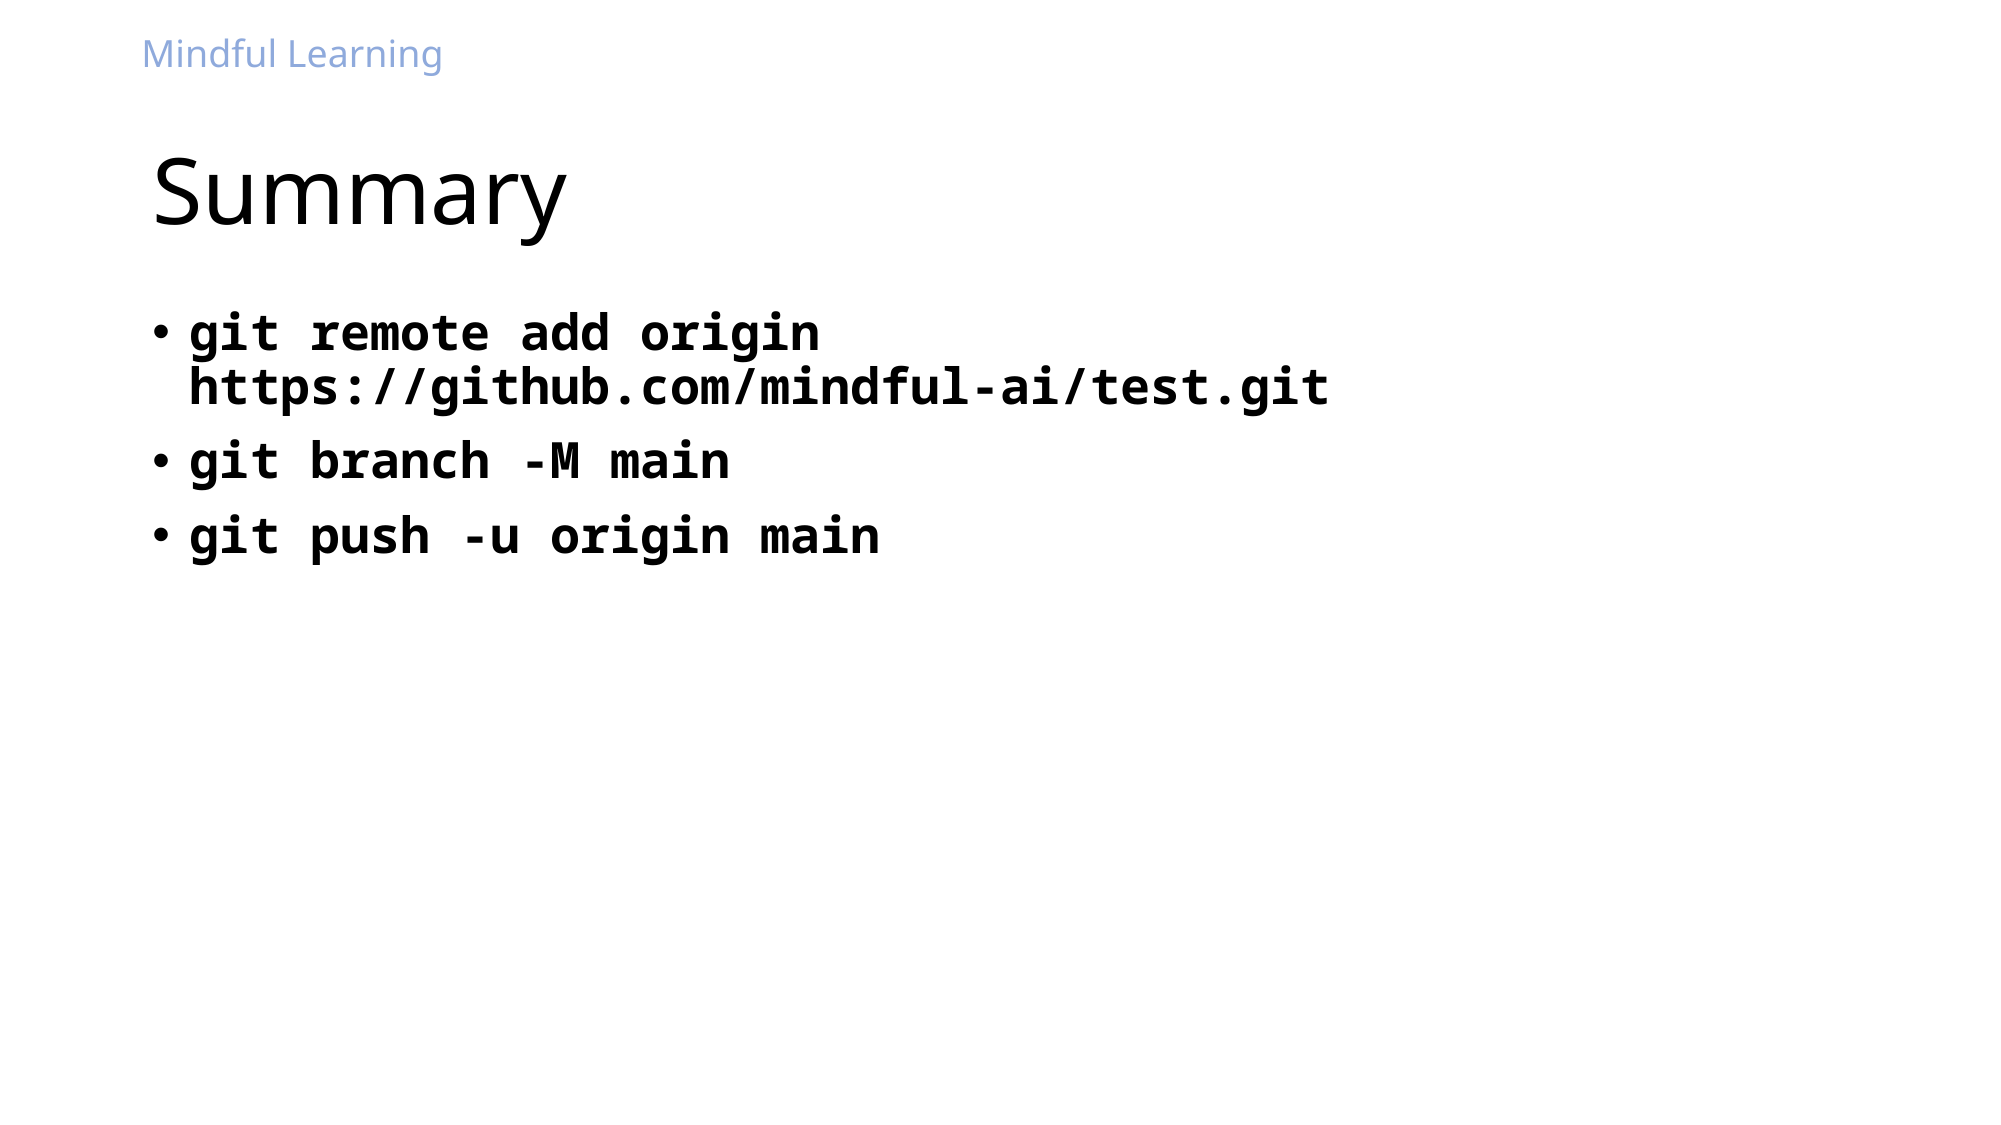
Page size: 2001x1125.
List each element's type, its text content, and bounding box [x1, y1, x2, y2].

list git remote add origin https://github.com/mindful-ai/test.git git branch -M main git push -u origin main [137, 299, 1863, 1014]
title Summary [137, 111, 1863, 278]
